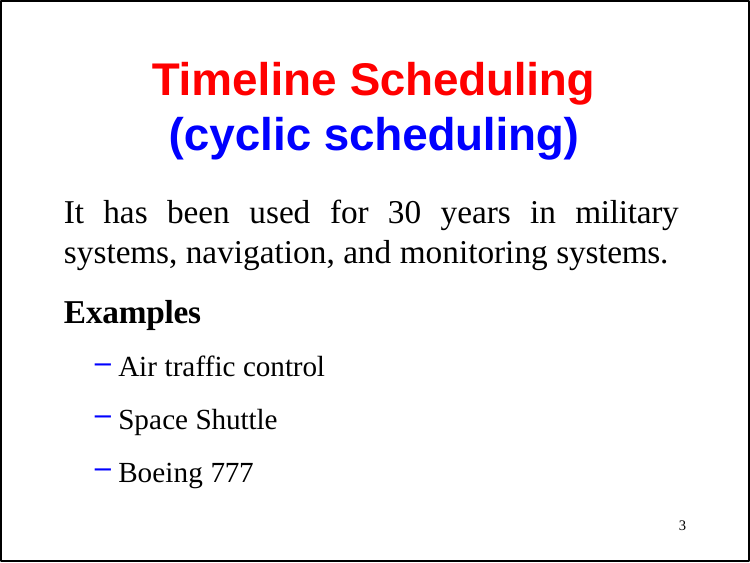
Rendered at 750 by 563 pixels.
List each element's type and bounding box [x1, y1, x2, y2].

text_box [0, 1, 749, 562]
